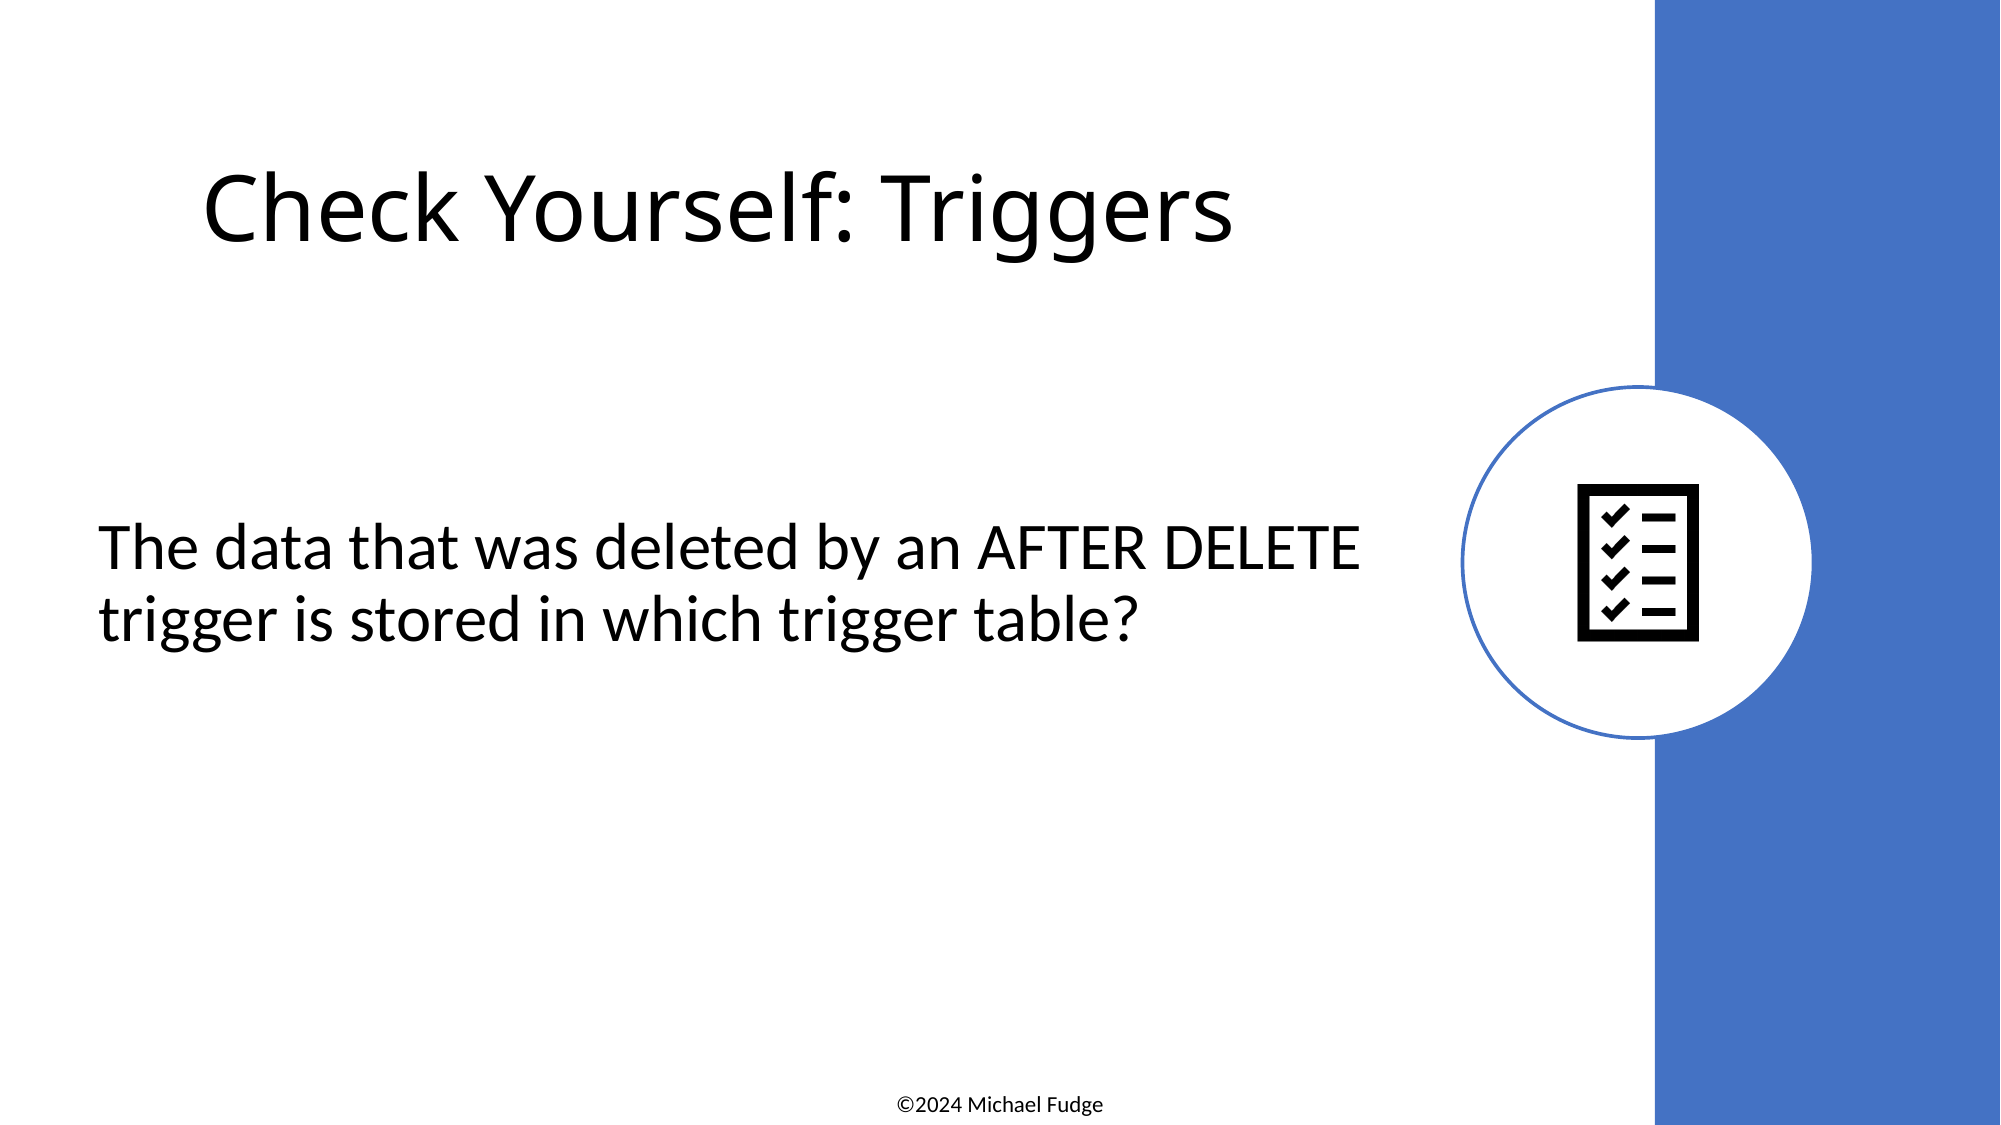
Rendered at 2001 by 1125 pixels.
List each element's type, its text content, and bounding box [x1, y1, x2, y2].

title Check Yourself: Triggers [186, 102, 1596, 321]
picture [1544, 468, 1732, 657]
text_box [1654, 0, 2000, 1125]
list The data that was deleted by an AFTER DELETE trigger is stored in which trigger table? [83, 352, 1381, 1125]
text_box [1461, 385, 1815, 740]
